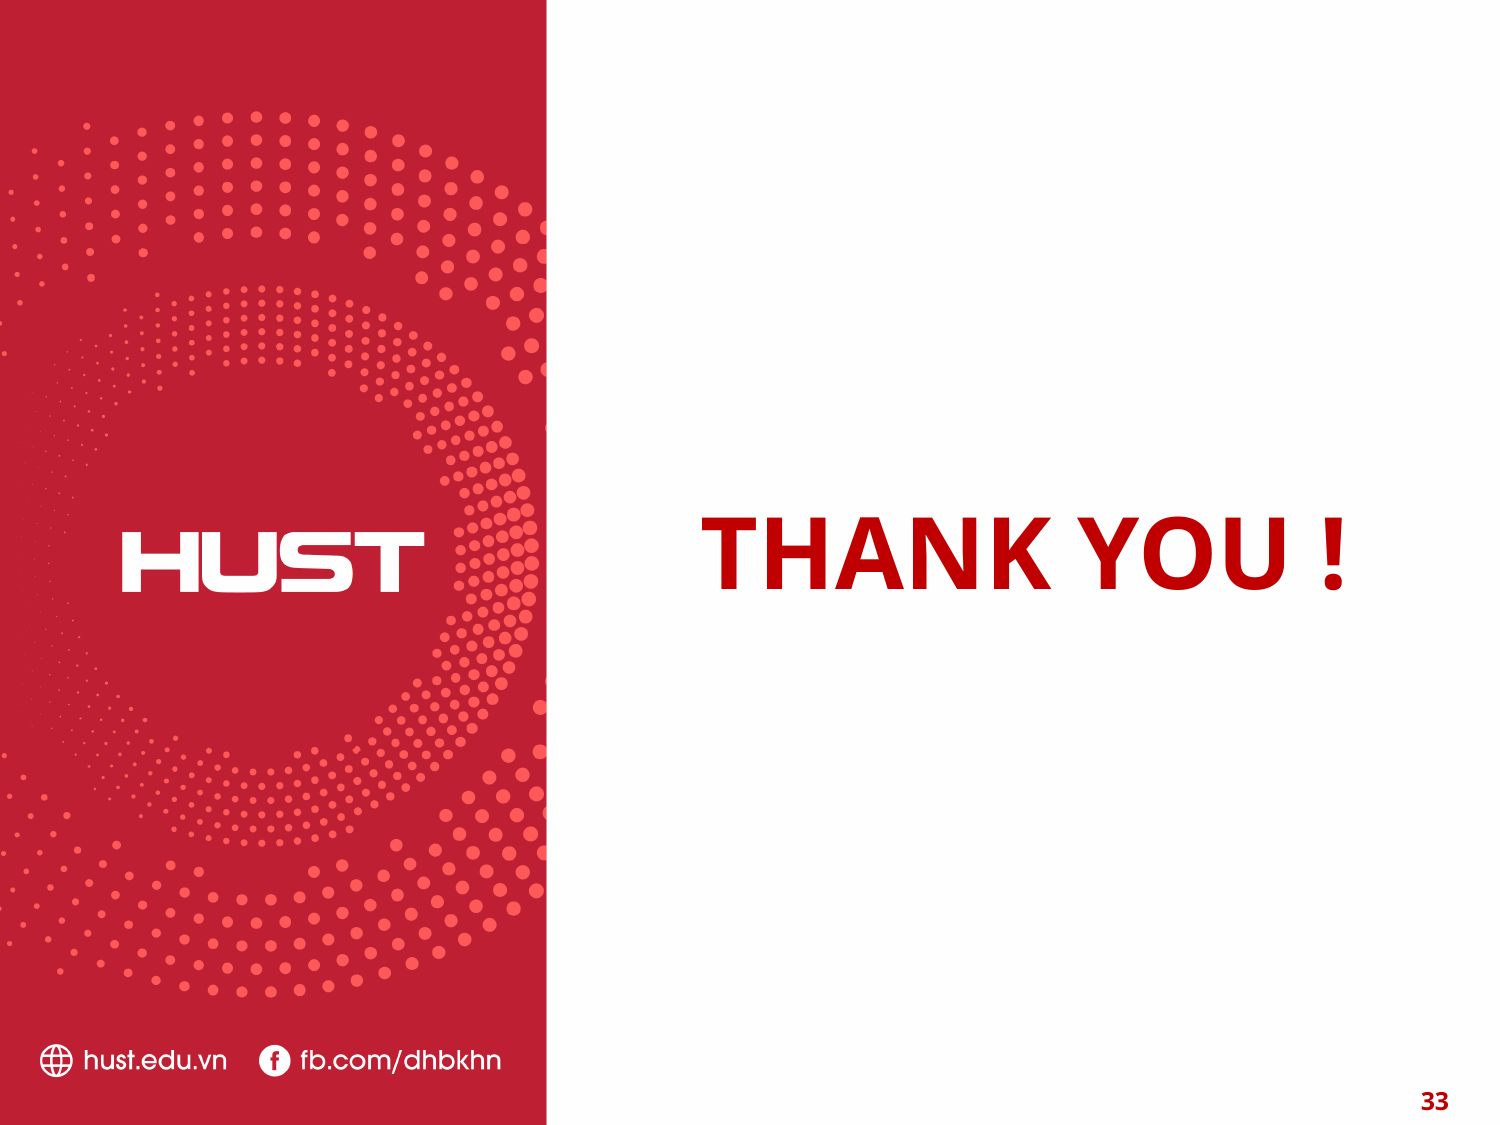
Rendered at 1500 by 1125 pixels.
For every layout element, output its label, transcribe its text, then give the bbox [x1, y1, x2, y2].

slide_number 33 [1126, 1078, 1464, 1125]
text_box THANK YOU ! [685, 495, 1375, 630]
picture [0, 0, 1500, 1125]
